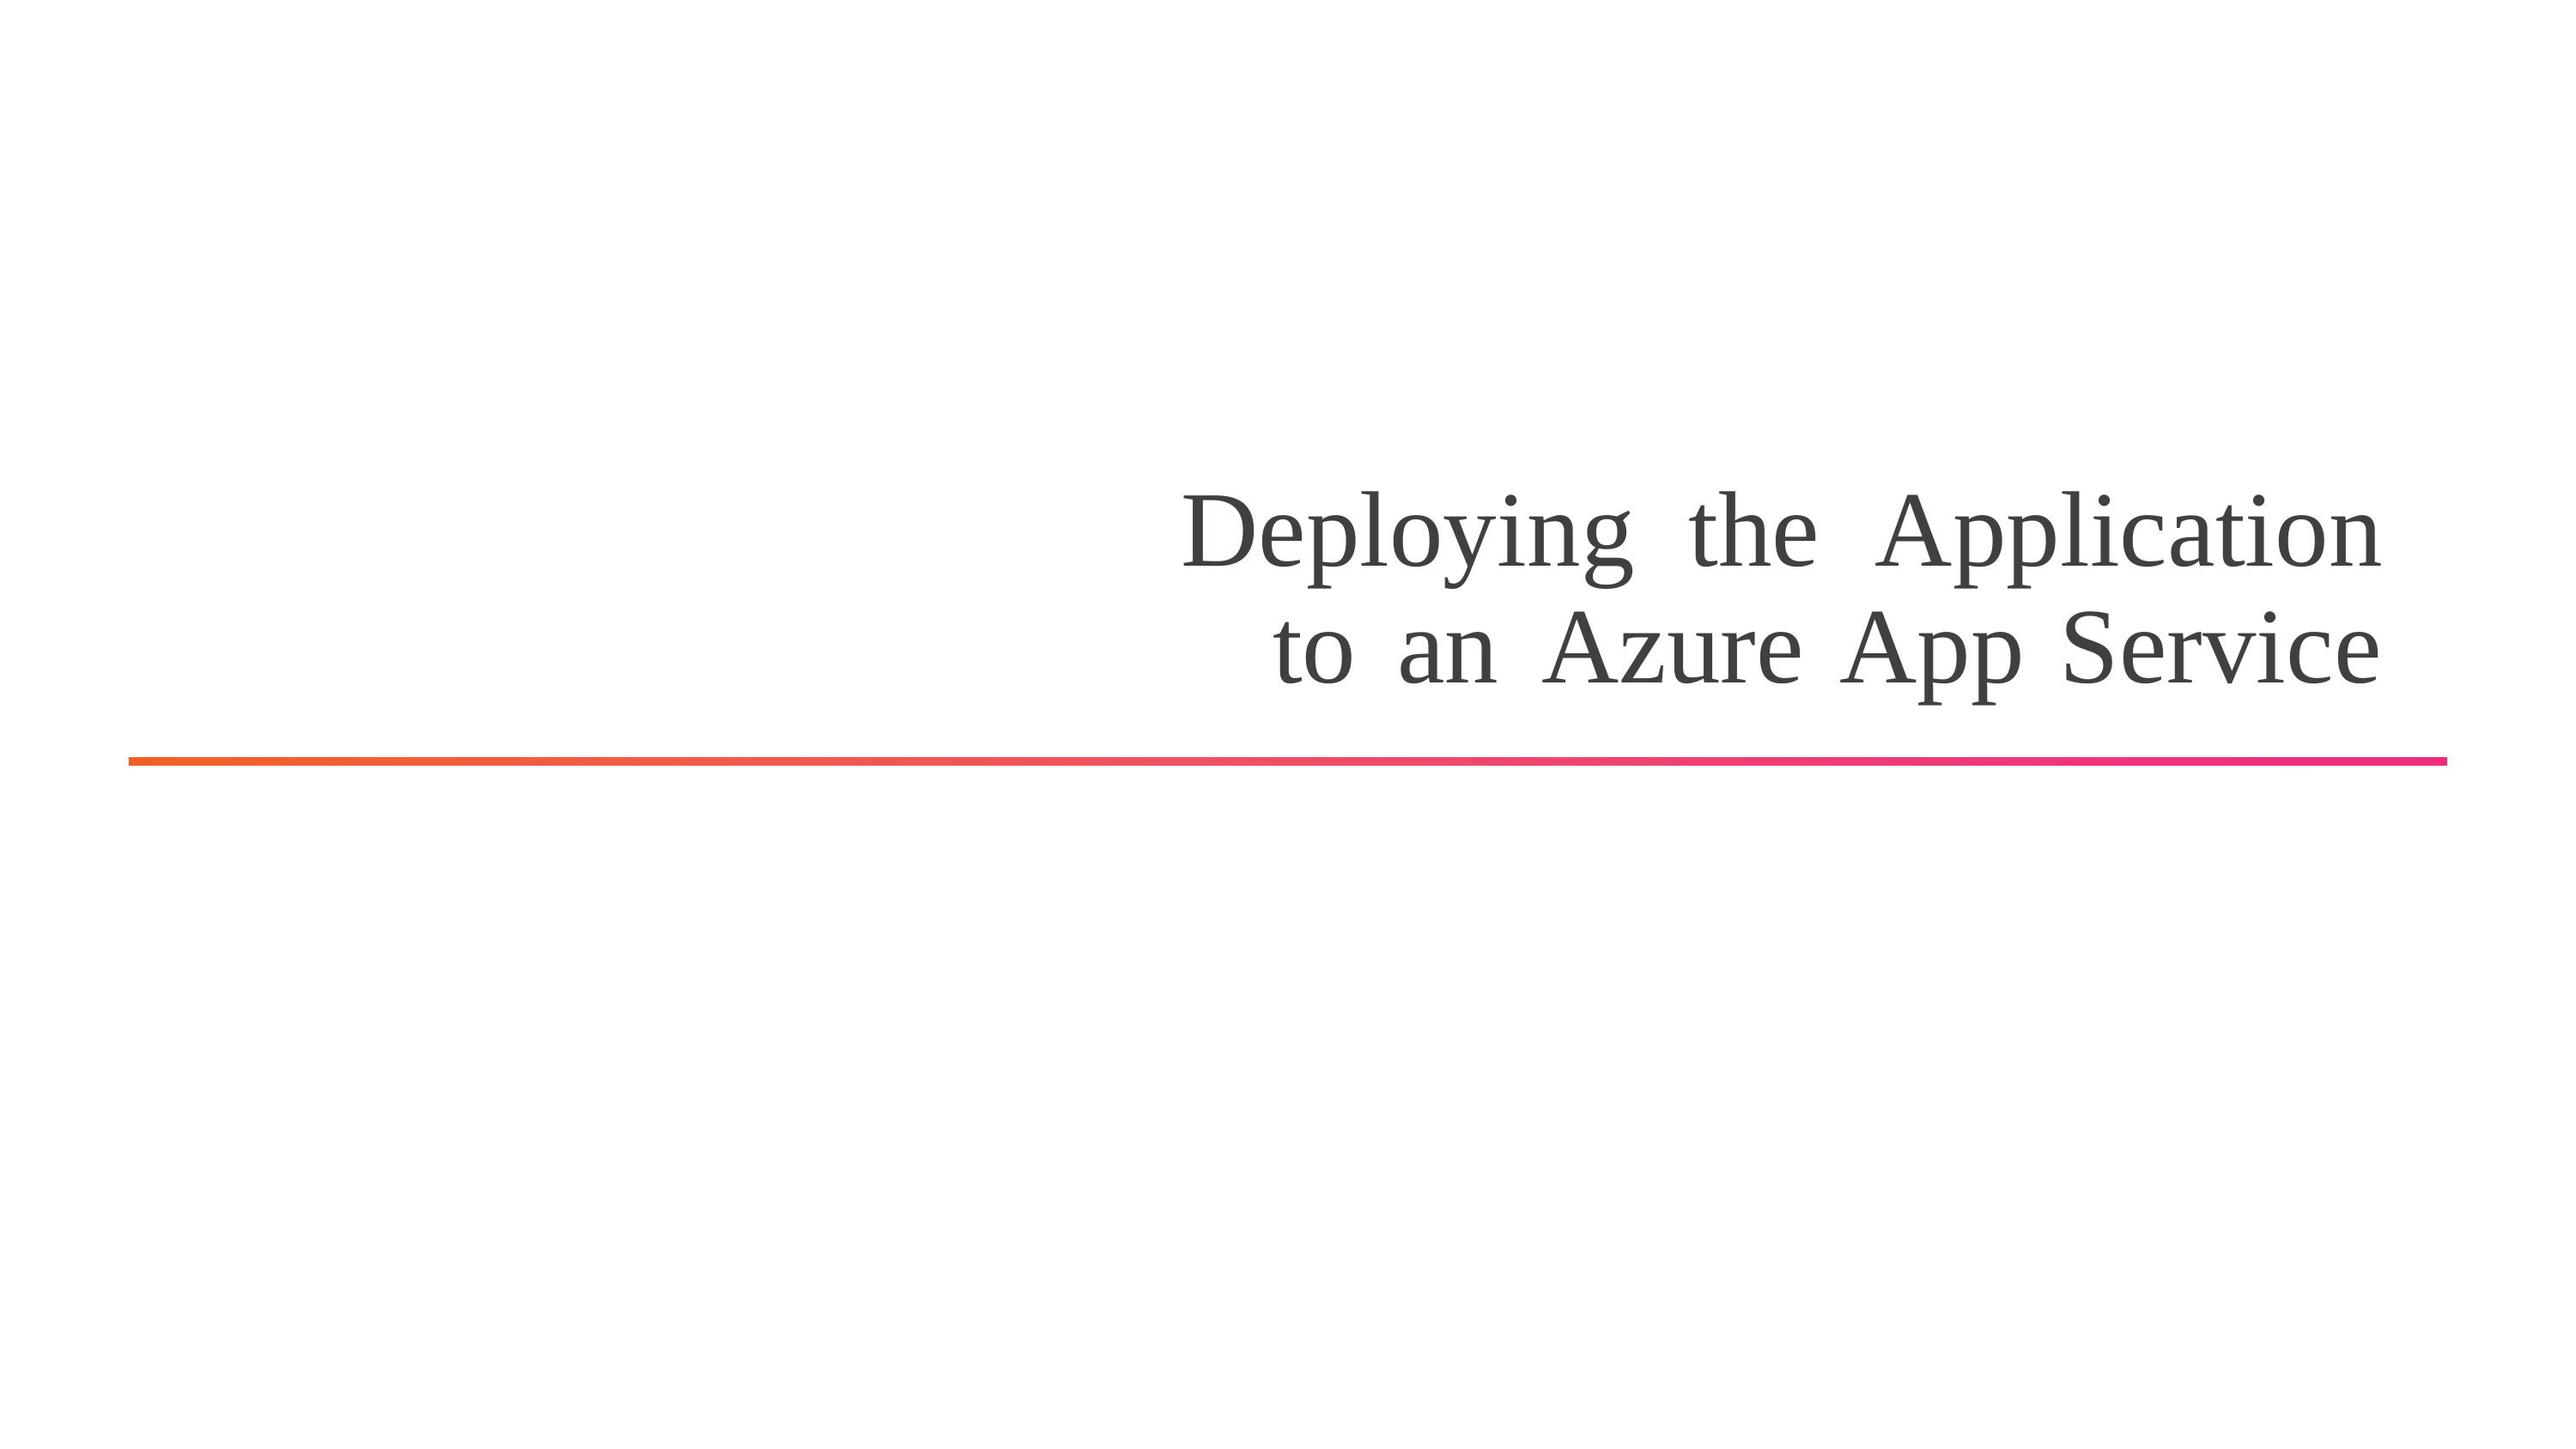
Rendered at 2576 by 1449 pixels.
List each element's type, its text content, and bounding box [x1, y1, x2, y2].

text_box [128, 757, 2447, 767]
text_box Azure [1540, 593, 1832, 705]
text_box an [1395, 593, 1534, 705]
text_box to [1271, 593, 1388, 705]
text_box the [1686, 476, 1868, 588]
text_box App [1838, 593, 2051, 705]
text_box Application [1873, 476, 2431, 588]
text_box Deploying [1179, 476, 1680, 588]
text_box Service [2057, 593, 2431, 705]
